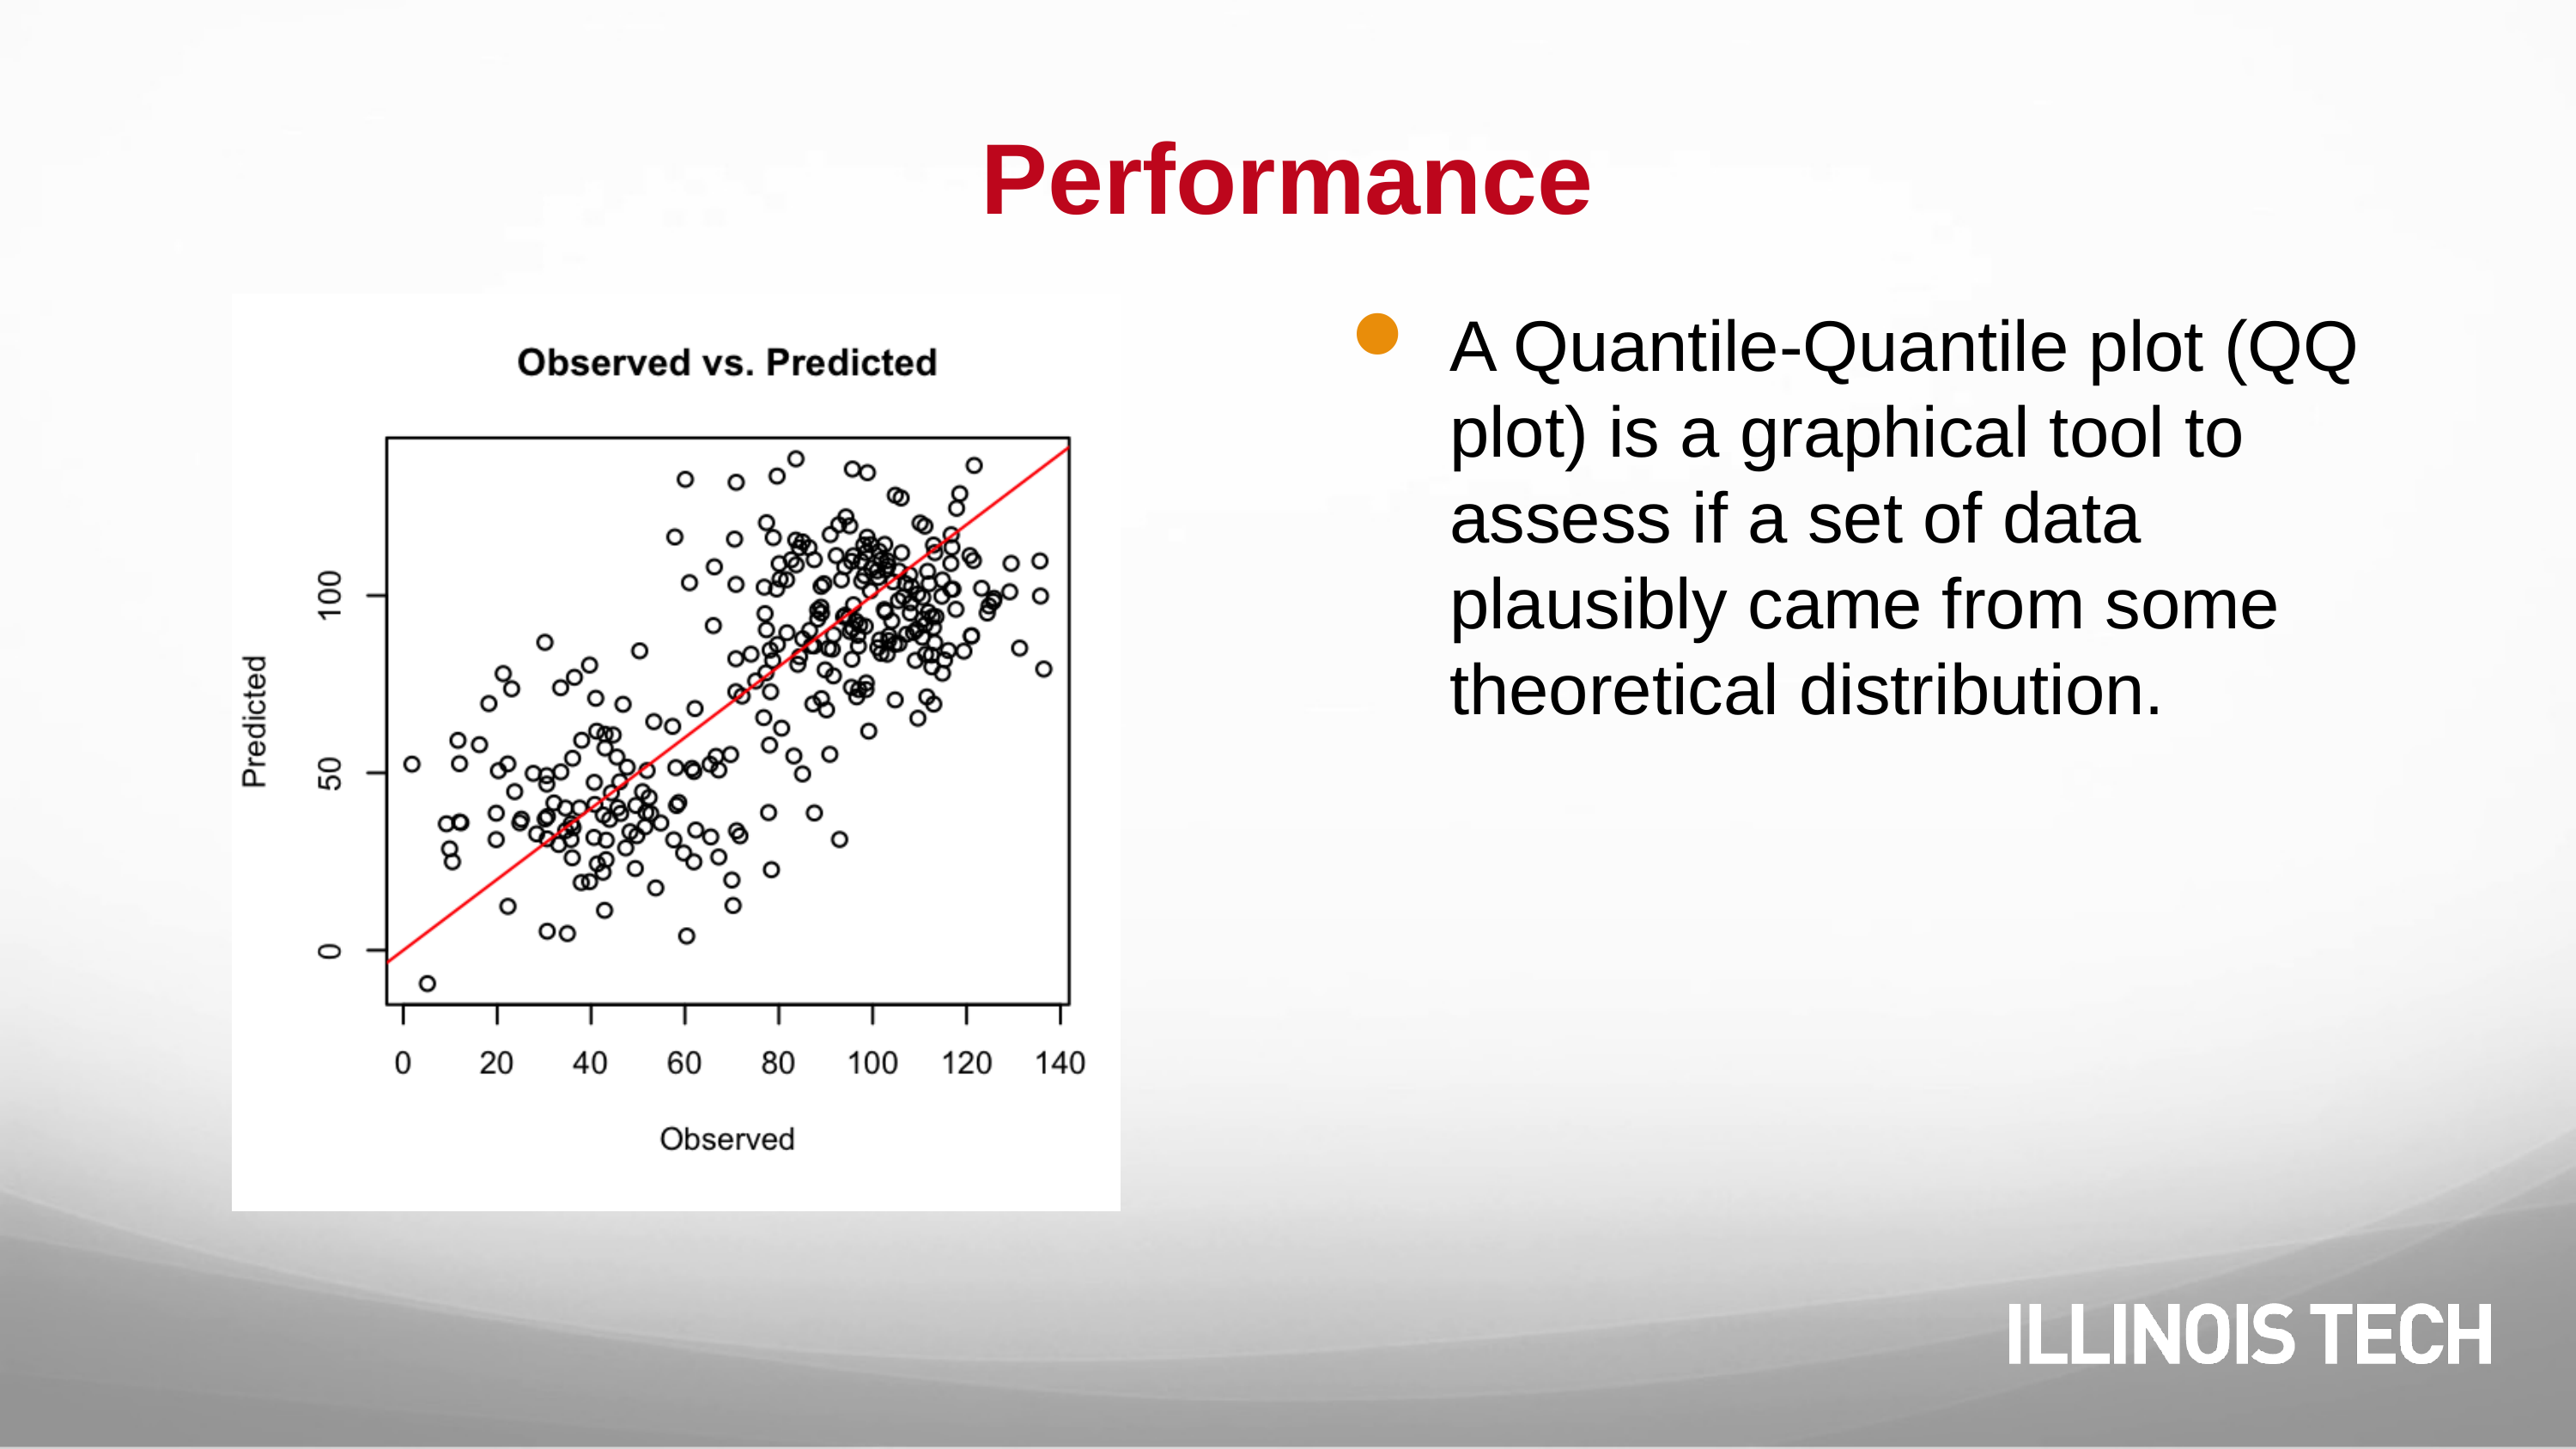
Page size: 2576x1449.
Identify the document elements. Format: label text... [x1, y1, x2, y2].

list A Quantile-Quantile plot (QQ plot) is a graphical tool to assess if a set of data plausibly came from some theoretical distribution. [1338, 294, 2421, 1211]
title Performance [155, 22, 2421, 241]
picture [0, 0, 2576, 1449]
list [232, 293, 1121, 1212]
